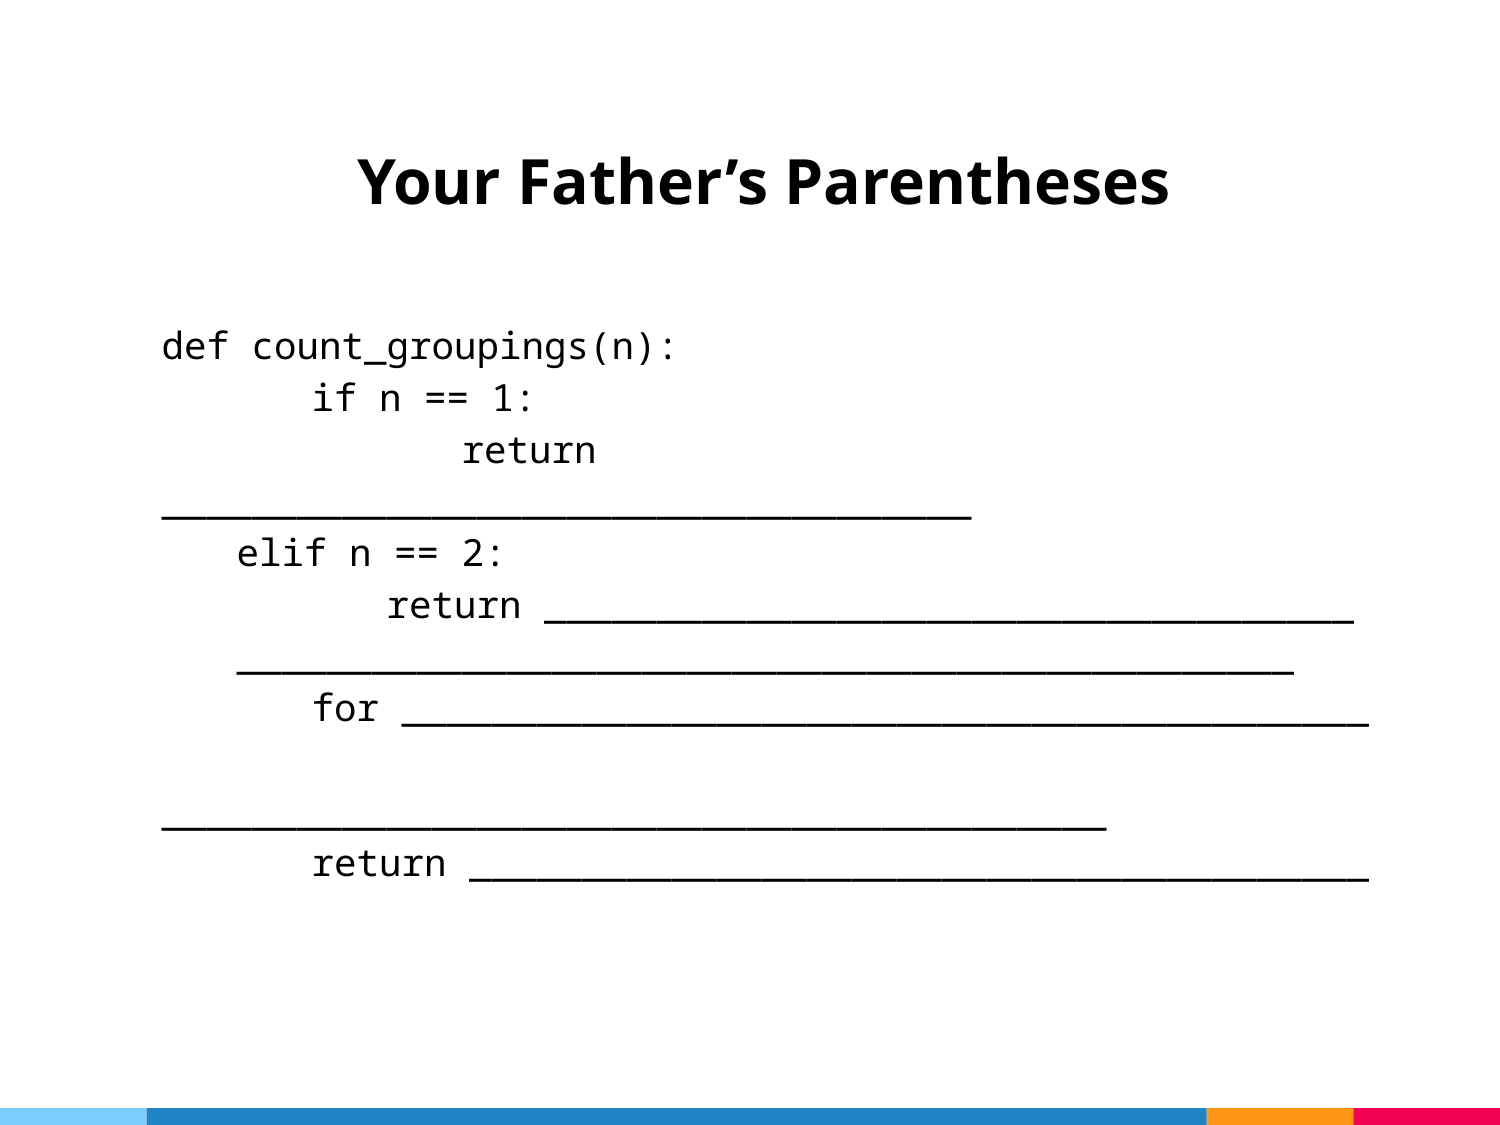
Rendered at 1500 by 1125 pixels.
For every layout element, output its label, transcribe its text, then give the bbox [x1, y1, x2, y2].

list def count_groupings(n): if n == 1: return ____________________________________ elif n == 2: return ____________________________________ _______________________________________________ for ___________________________________________ __________________________________________ return ________________________________________ [146, 300, 1436, 1078]
title Your Father’s Parentheses [146, 45, 1382, 233]
